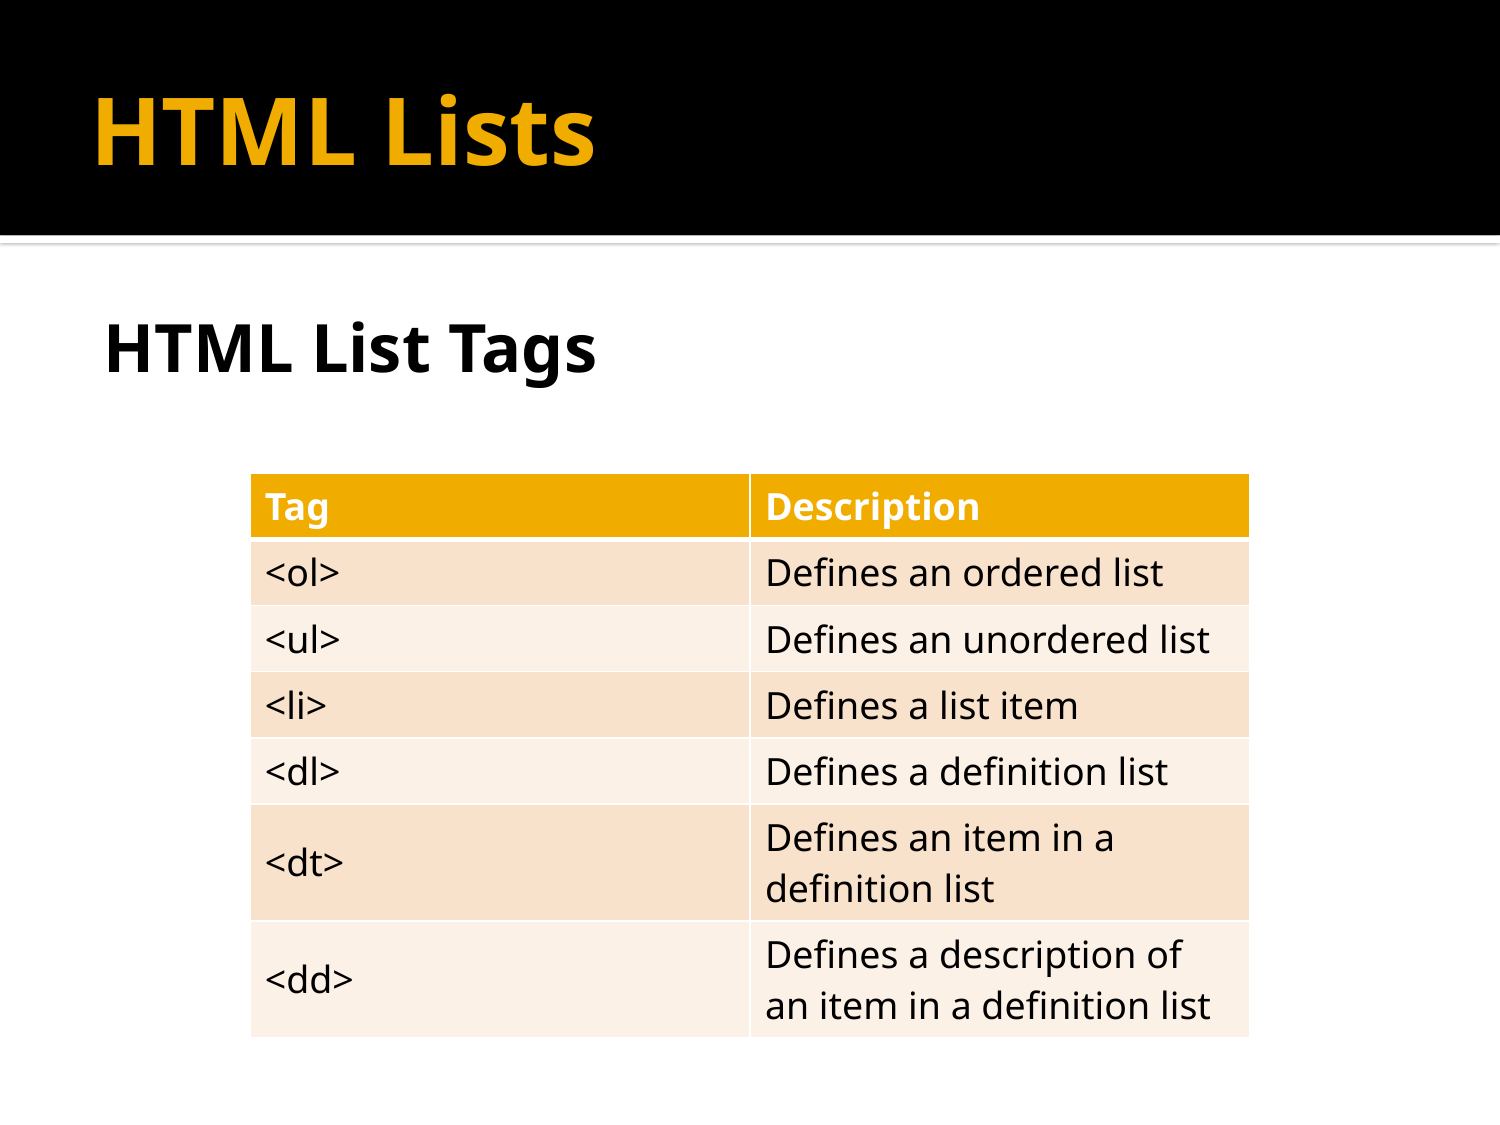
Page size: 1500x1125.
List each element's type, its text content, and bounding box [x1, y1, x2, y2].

table_cell Defines a description of an item in a definition list [751, 922, 1249, 1037]
table_cell Defines an item in a definition list [751, 805, 1249, 920]
table_cell Defines an ordered list [751, 542, 1249, 605]
table_cell Defines an unordered list [751, 606, 1249, 671]
title HTML Lists [75, 25, 1425, 231]
table_cell <ul> [251, 606, 749, 671]
table_cell <dl> [251, 739, 749, 803]
table_cell Defines a list item [751, 672, 1249, 737]
table_header Description [751, 474, 1249, 537]
table_cell Defines a definition list [751, 739, 1249, 803]
table_header Tag [251, 474, 749, 537]
table_cell <li> [251, 672, 749, 737]
list HTML List Tags [75, 291, 1425, 1050]
table_cell <dd> [251, 922, 749, 1037]
table_cell <ol> [251, 542, 749, 605]
table_cell <dt> [251, 805, 749, 920]
